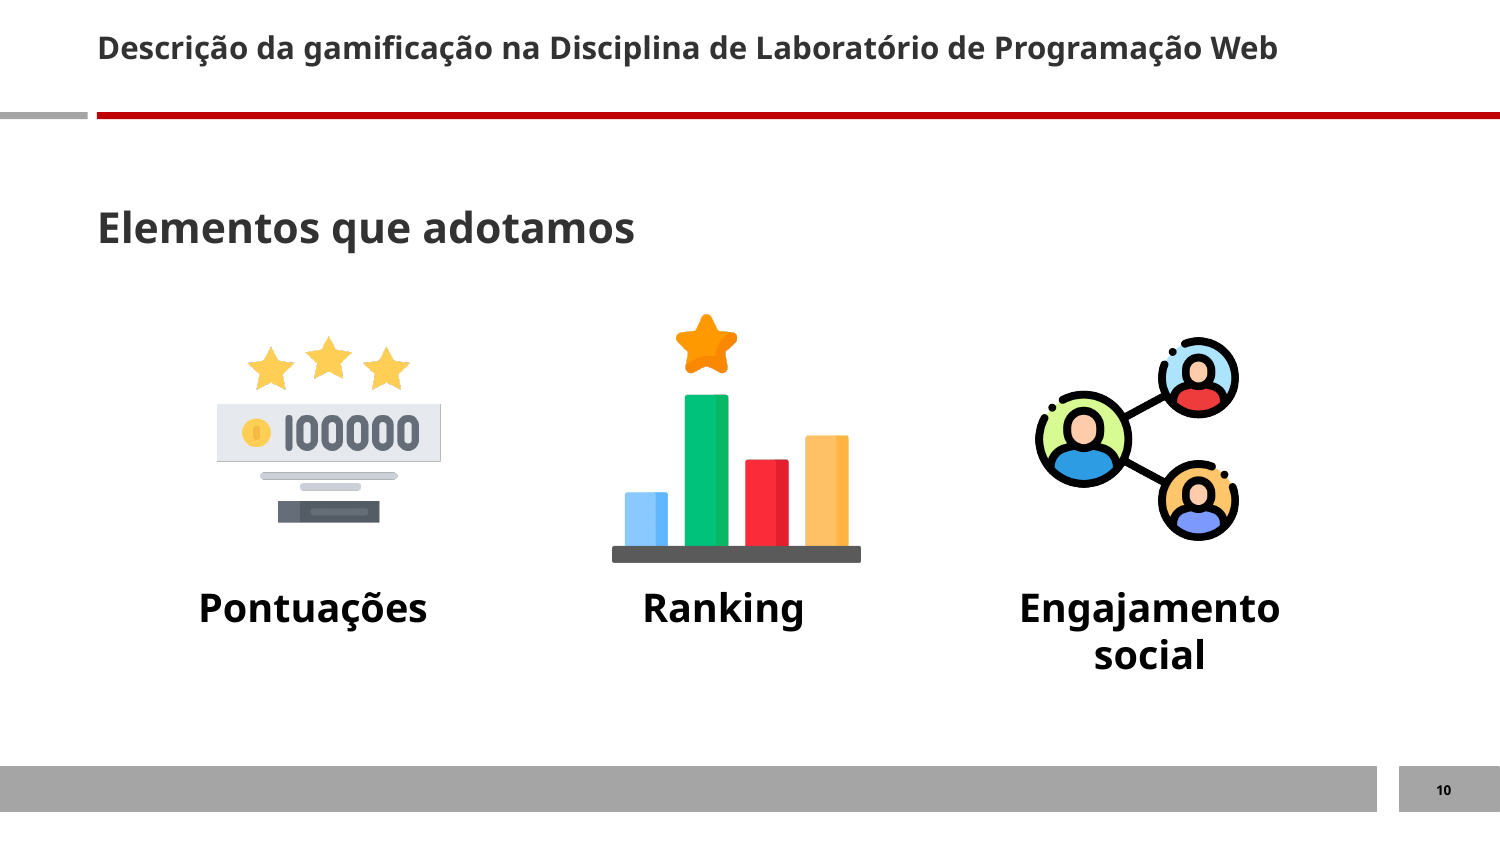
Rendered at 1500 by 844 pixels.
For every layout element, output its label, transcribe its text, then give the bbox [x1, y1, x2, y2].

text_box Pontuações [196, 580, 479, 630]
picture [213, 314, 444, 545]
title Descrição da gamificação na Disciplina de Laboratório de Programação Web [94, 25, 1353, 169]
picture [611, 314, 862, 564]
text_box 10 [1429, 776, 1462, 799]
text_box Ranking [640, 580, 833, 630]
picture [1034, 336, 1239, 541]
text_box Elementos que adotamos [94, 199, 715, 253]
text_box Engajamento social [994, 580, 1304, 678]
